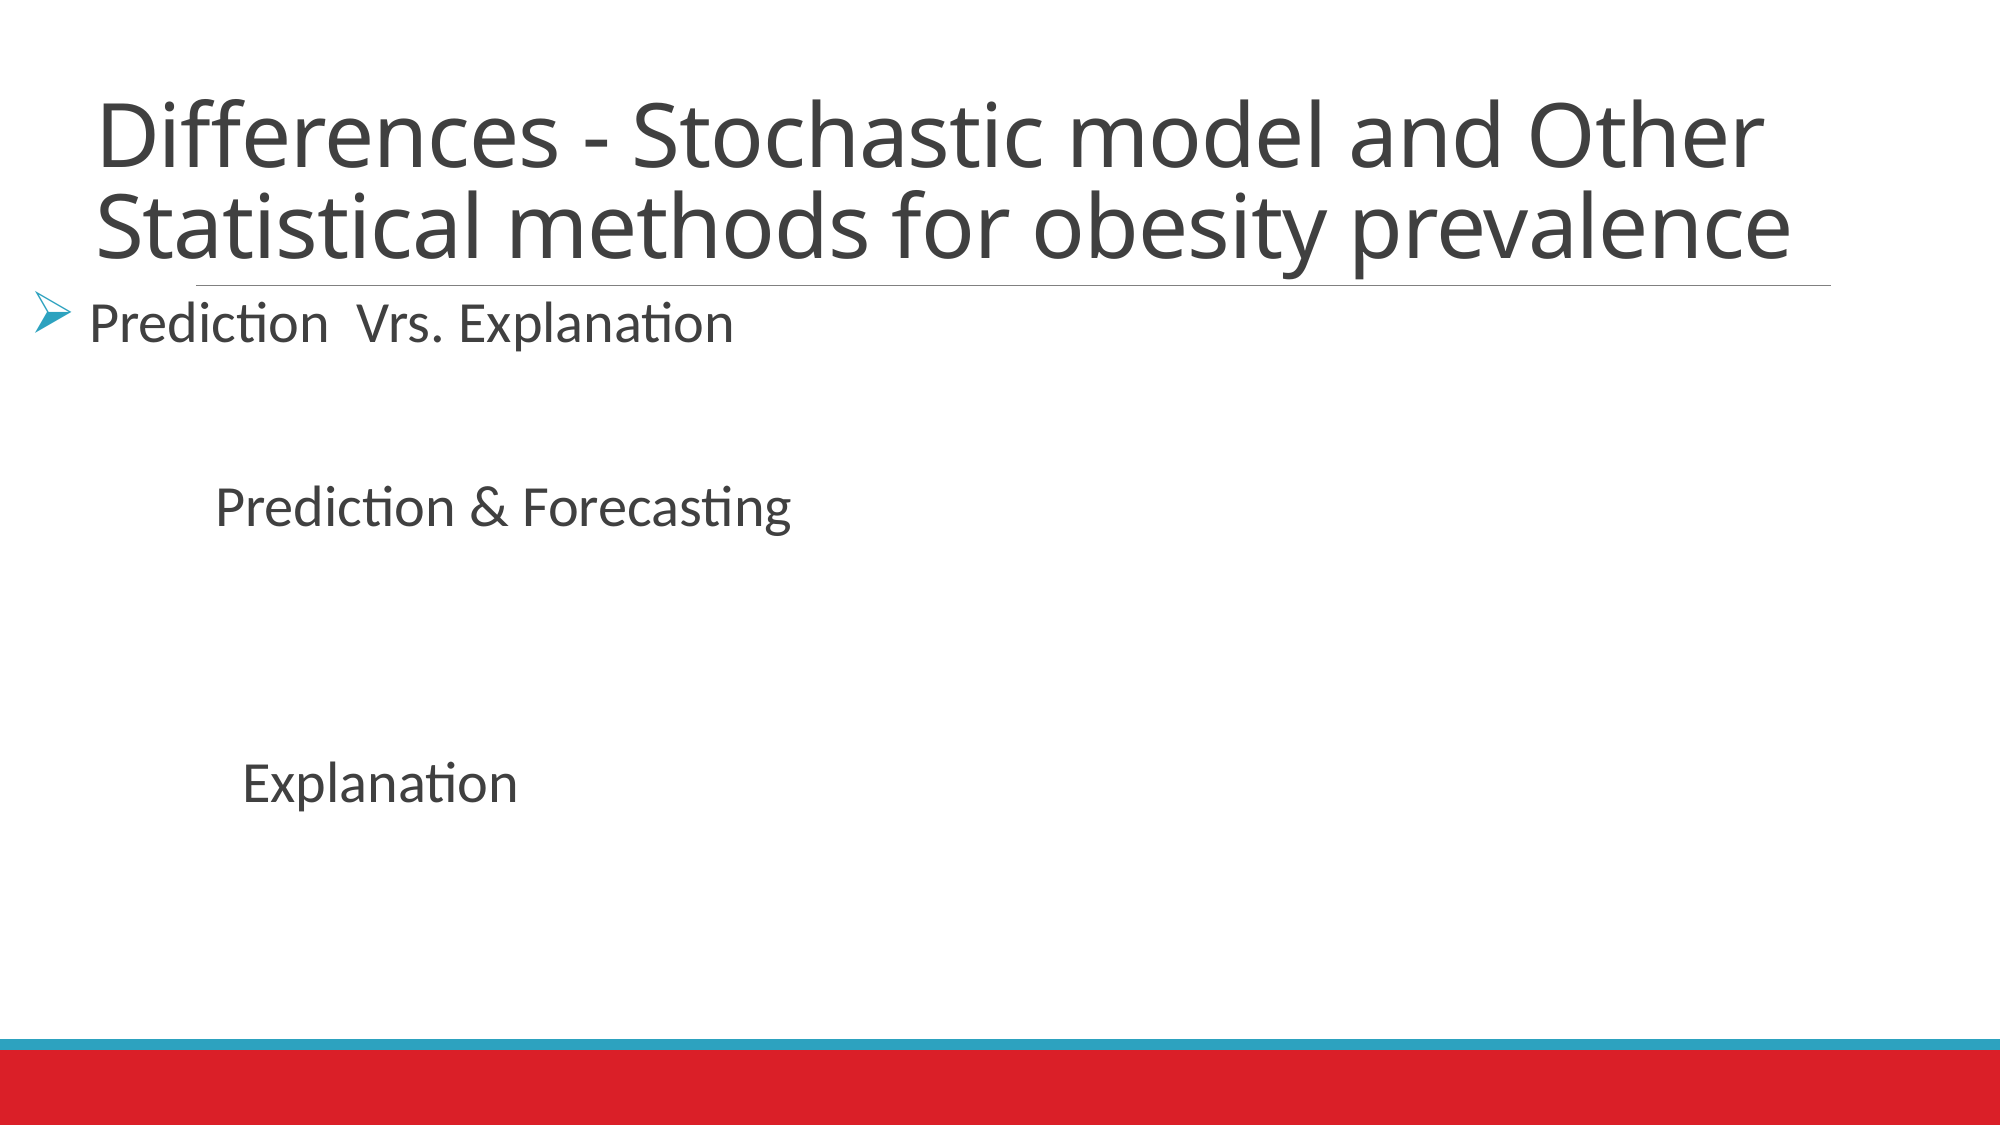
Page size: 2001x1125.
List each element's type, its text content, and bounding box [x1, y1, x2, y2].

title Differences - Stochastic model and Other Statistical methods for obesity prevalence [80, 24, 1910, 285]
